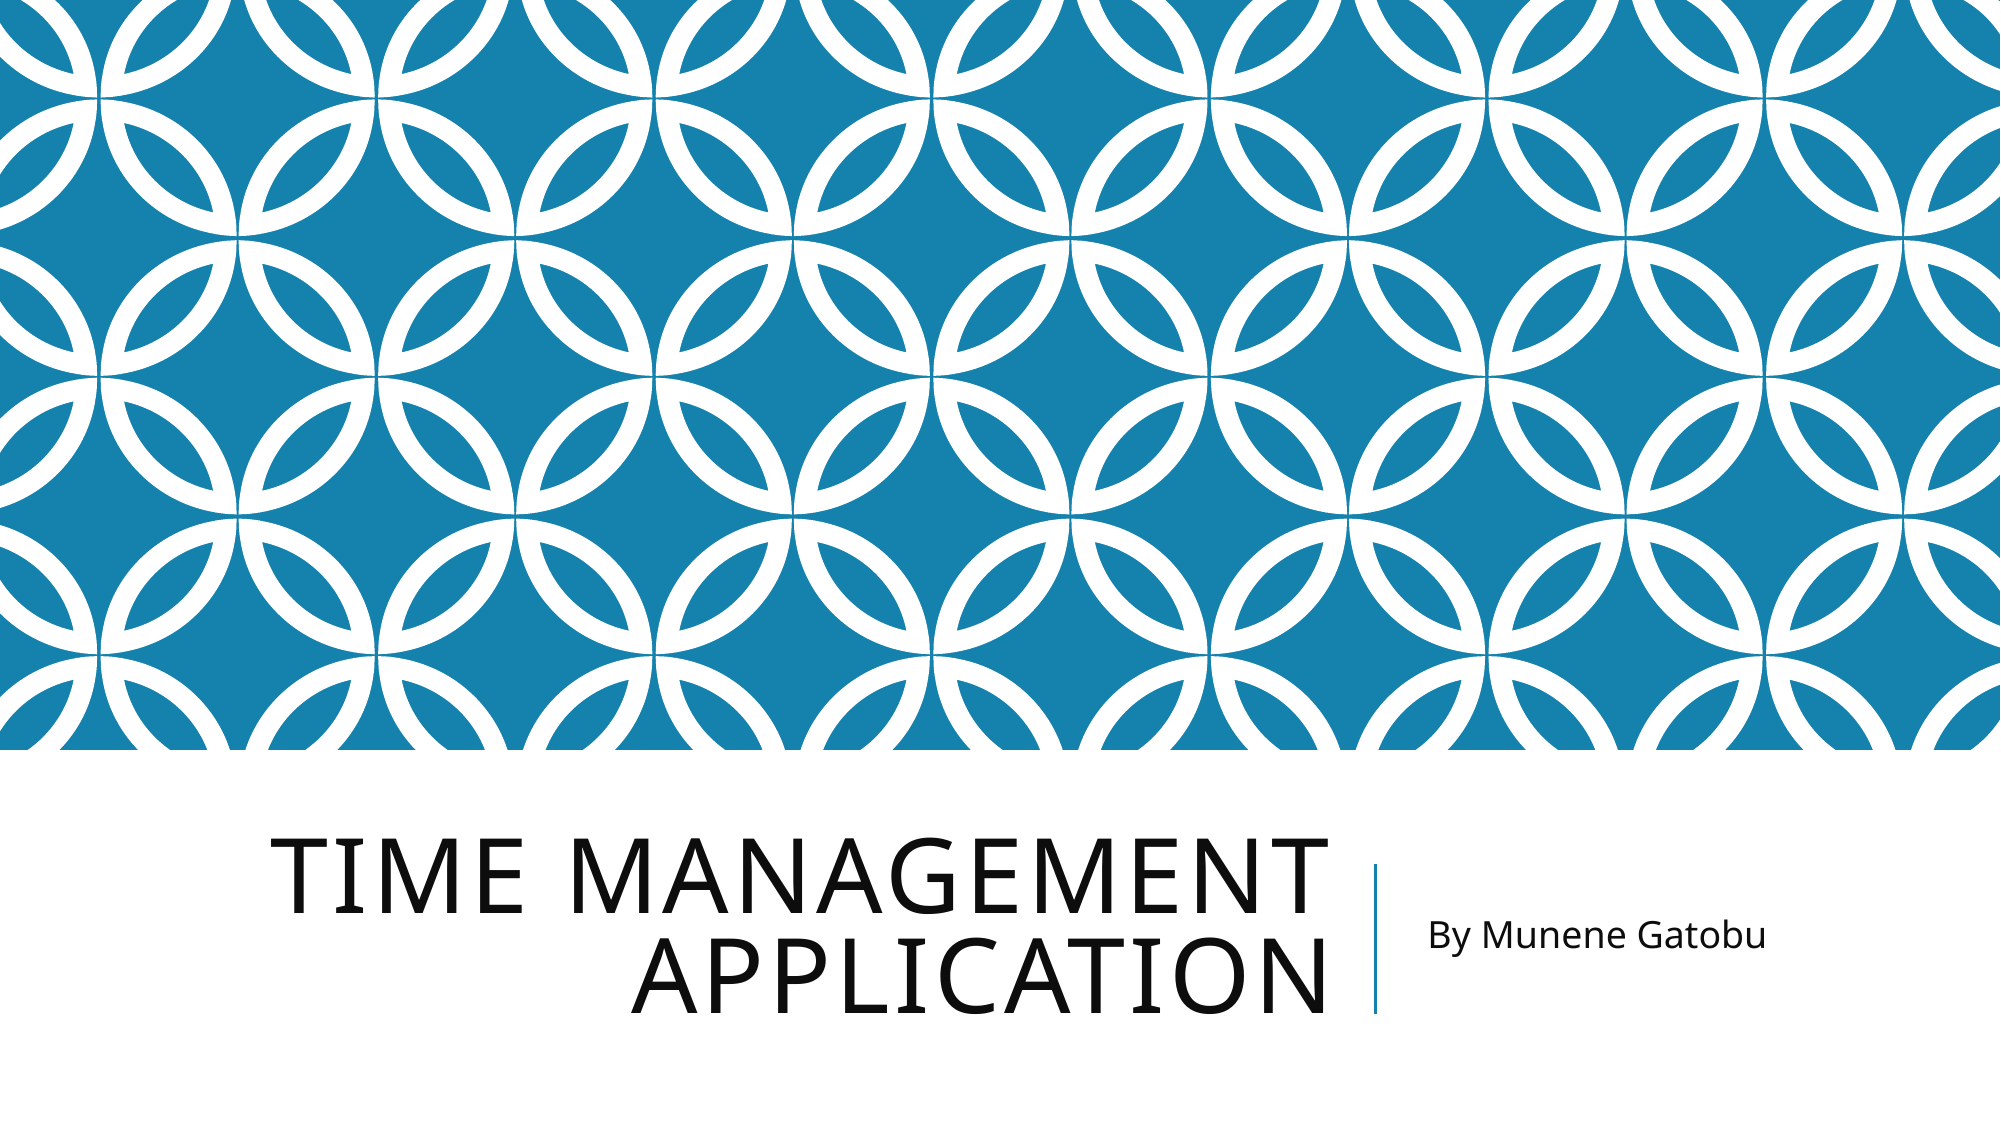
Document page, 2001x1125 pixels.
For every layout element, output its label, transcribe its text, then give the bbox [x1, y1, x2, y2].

subtitle By Munene Gatobu [1412, 813, 1938, 1054]
title Time Management Application [75, 813, 1350, 1054]
